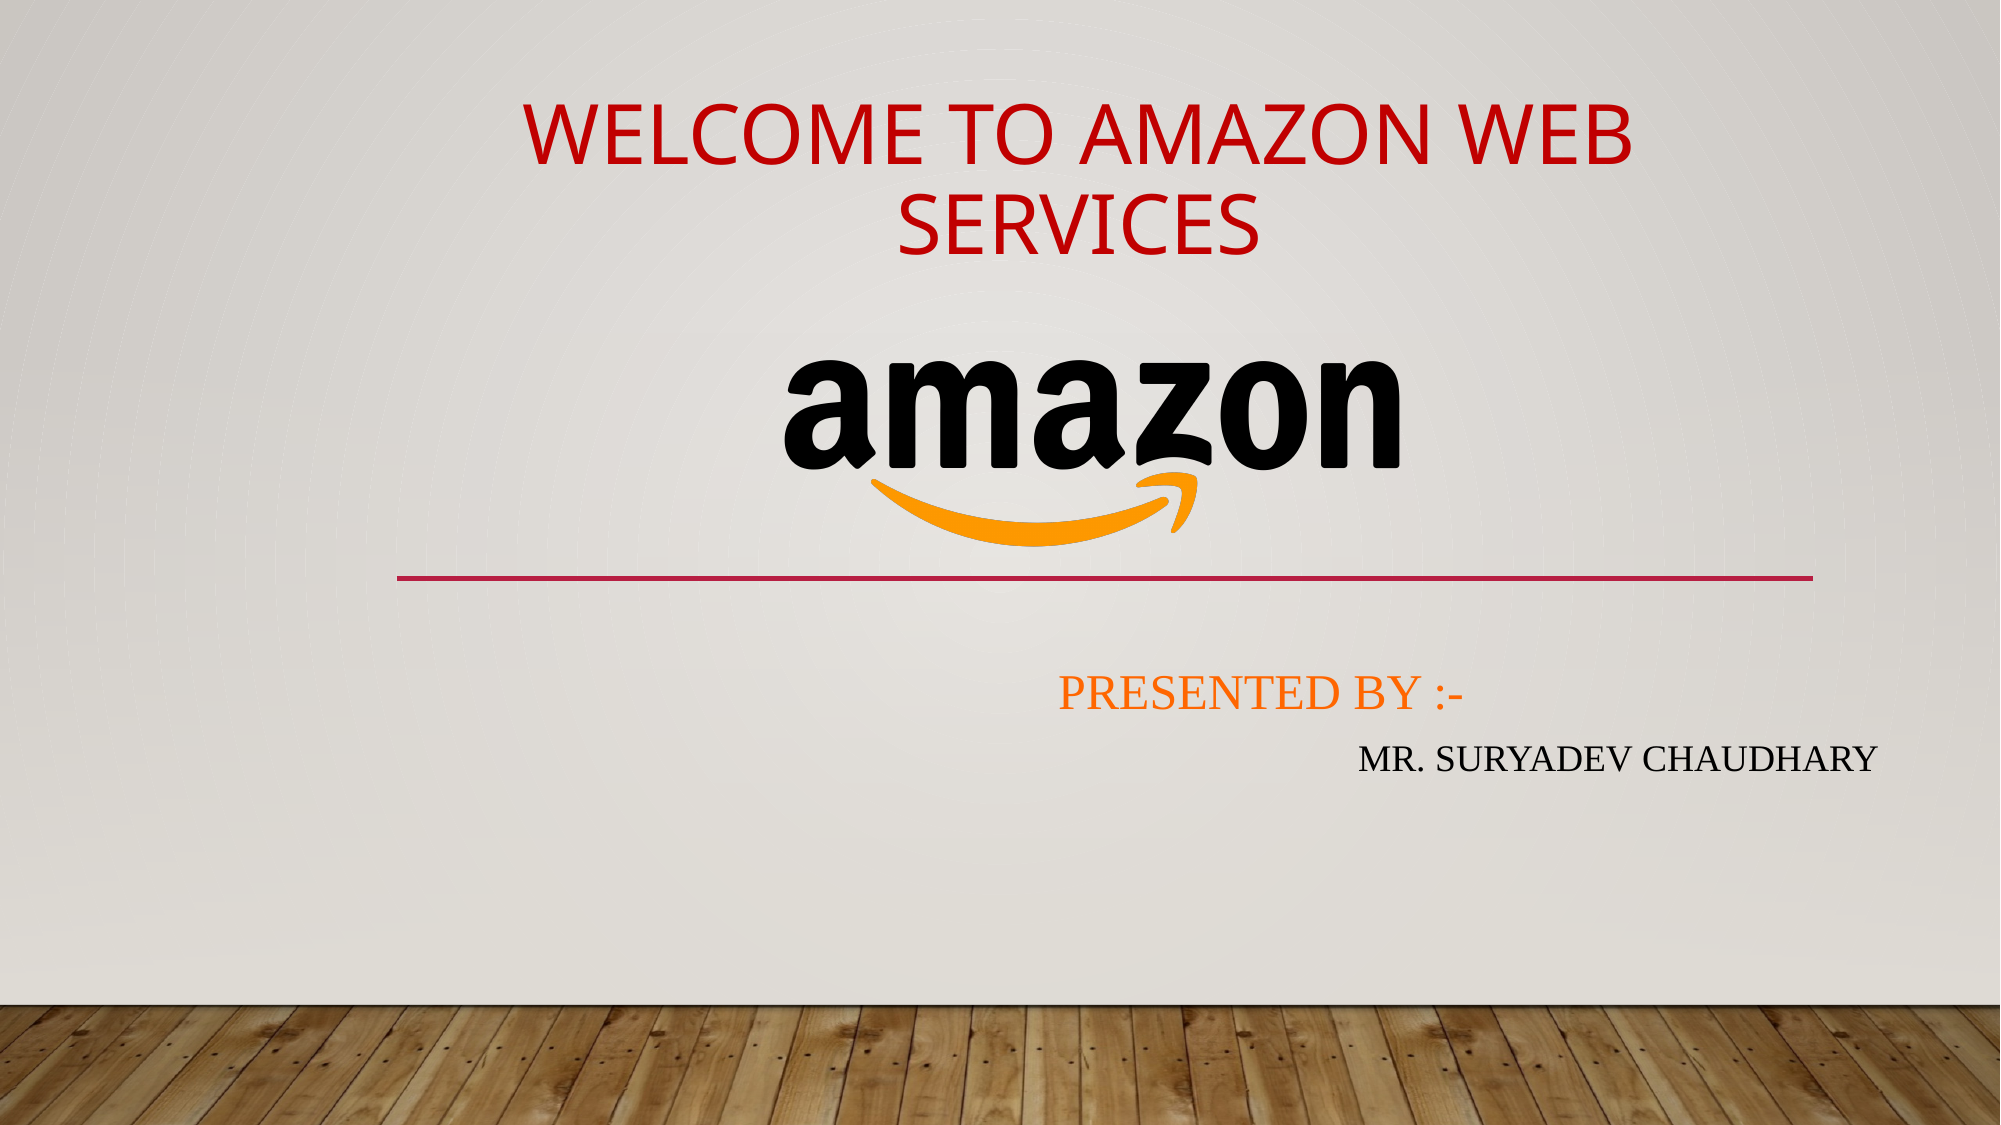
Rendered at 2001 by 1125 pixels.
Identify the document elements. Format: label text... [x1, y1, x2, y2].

title Welcome to amazon web services [371, 56, 1788, 273]
picture [758, 335, 1427, 570]
subtitle Presented By :- Mr. SURYADEV CHAUDHARY [1043, 632, 1978, 969]
picture [0, 1005, 2000, 1125]
